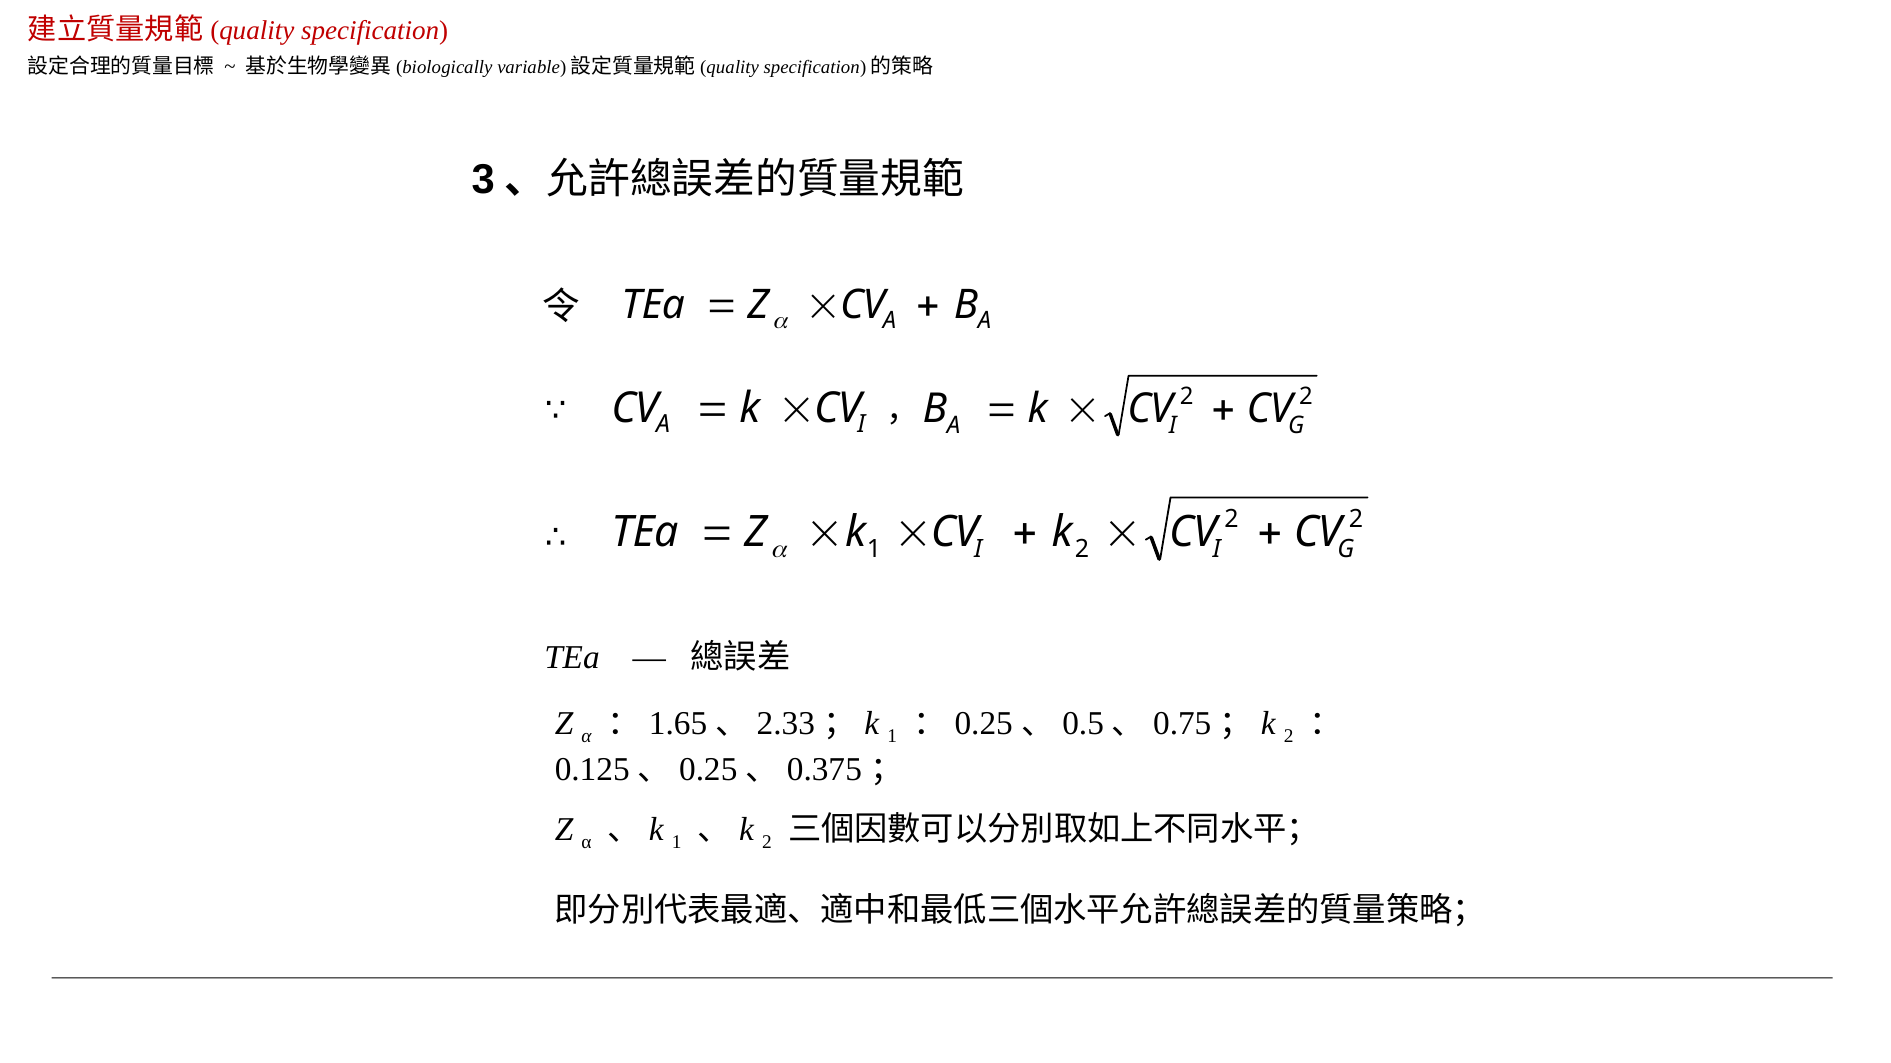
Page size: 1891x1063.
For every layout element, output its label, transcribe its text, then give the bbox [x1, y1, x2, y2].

text_box 建立質量規範(quality specification) [13, 2, 1048, 45]
text_box 設定合理的質量目標 ~ 基於生物學變異(biologically variable)設定質量規範(quality specification)的策略 [13, 45, 1268, 86]
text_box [456, 144, 1635, 936]
